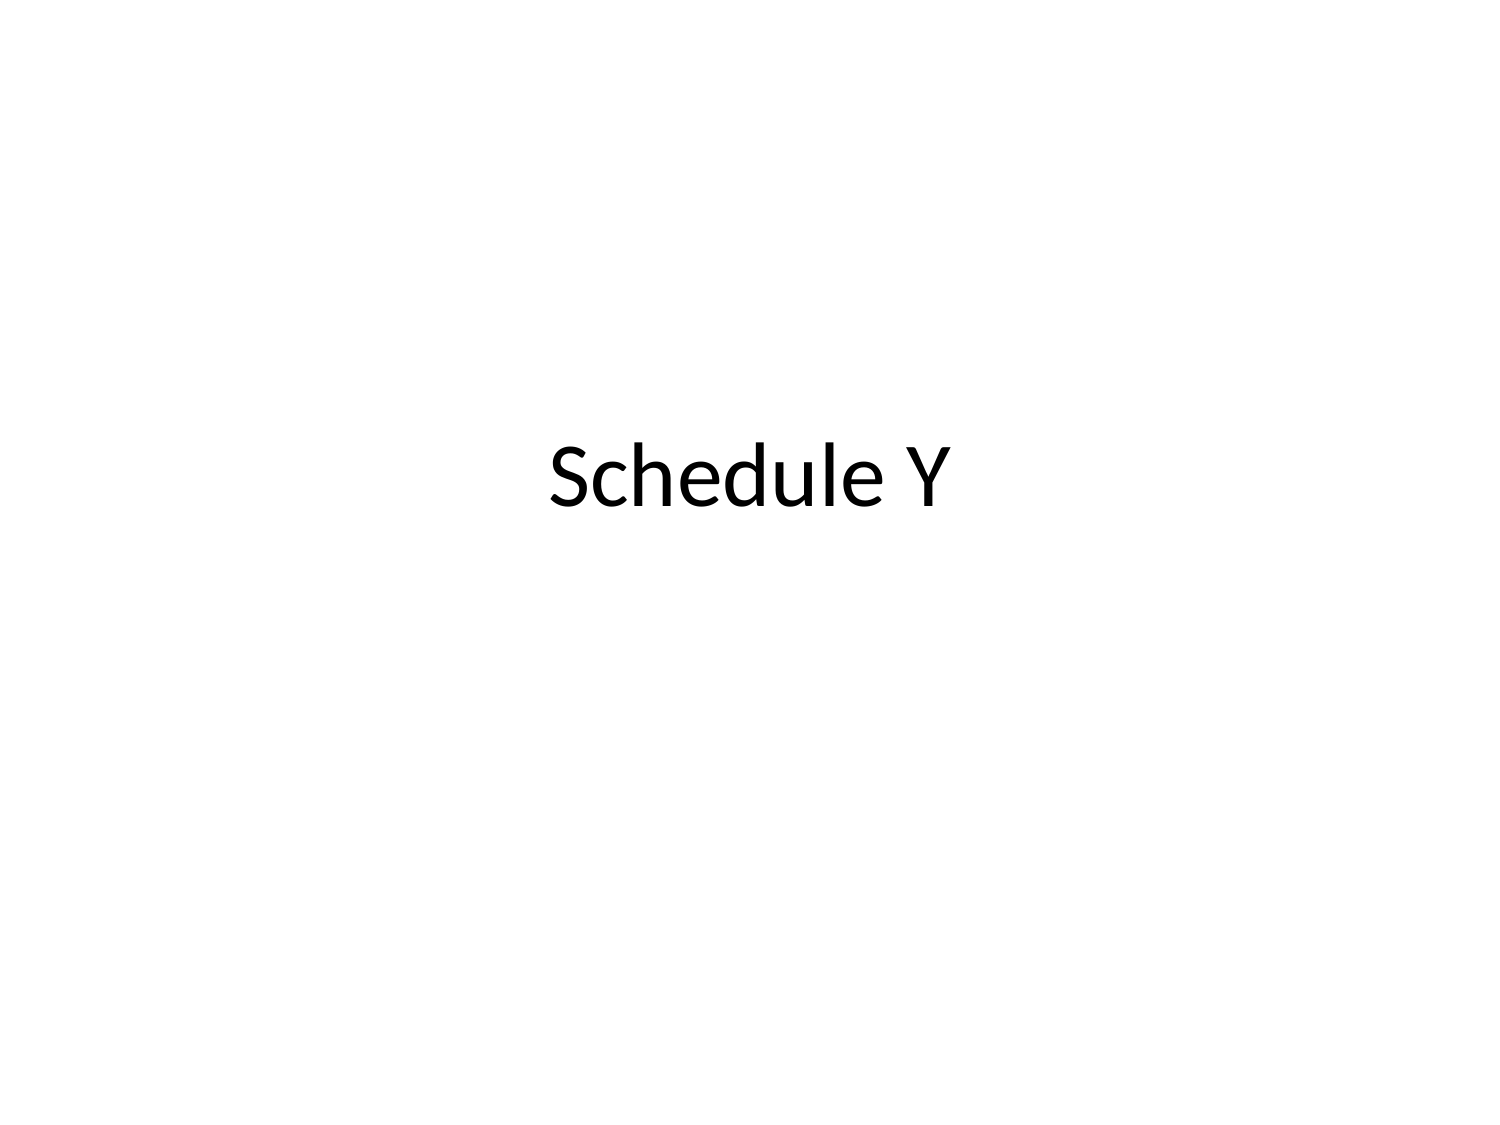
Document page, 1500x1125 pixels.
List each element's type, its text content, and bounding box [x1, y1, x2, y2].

title Schedule Y [112, 349, 1388, 591]
